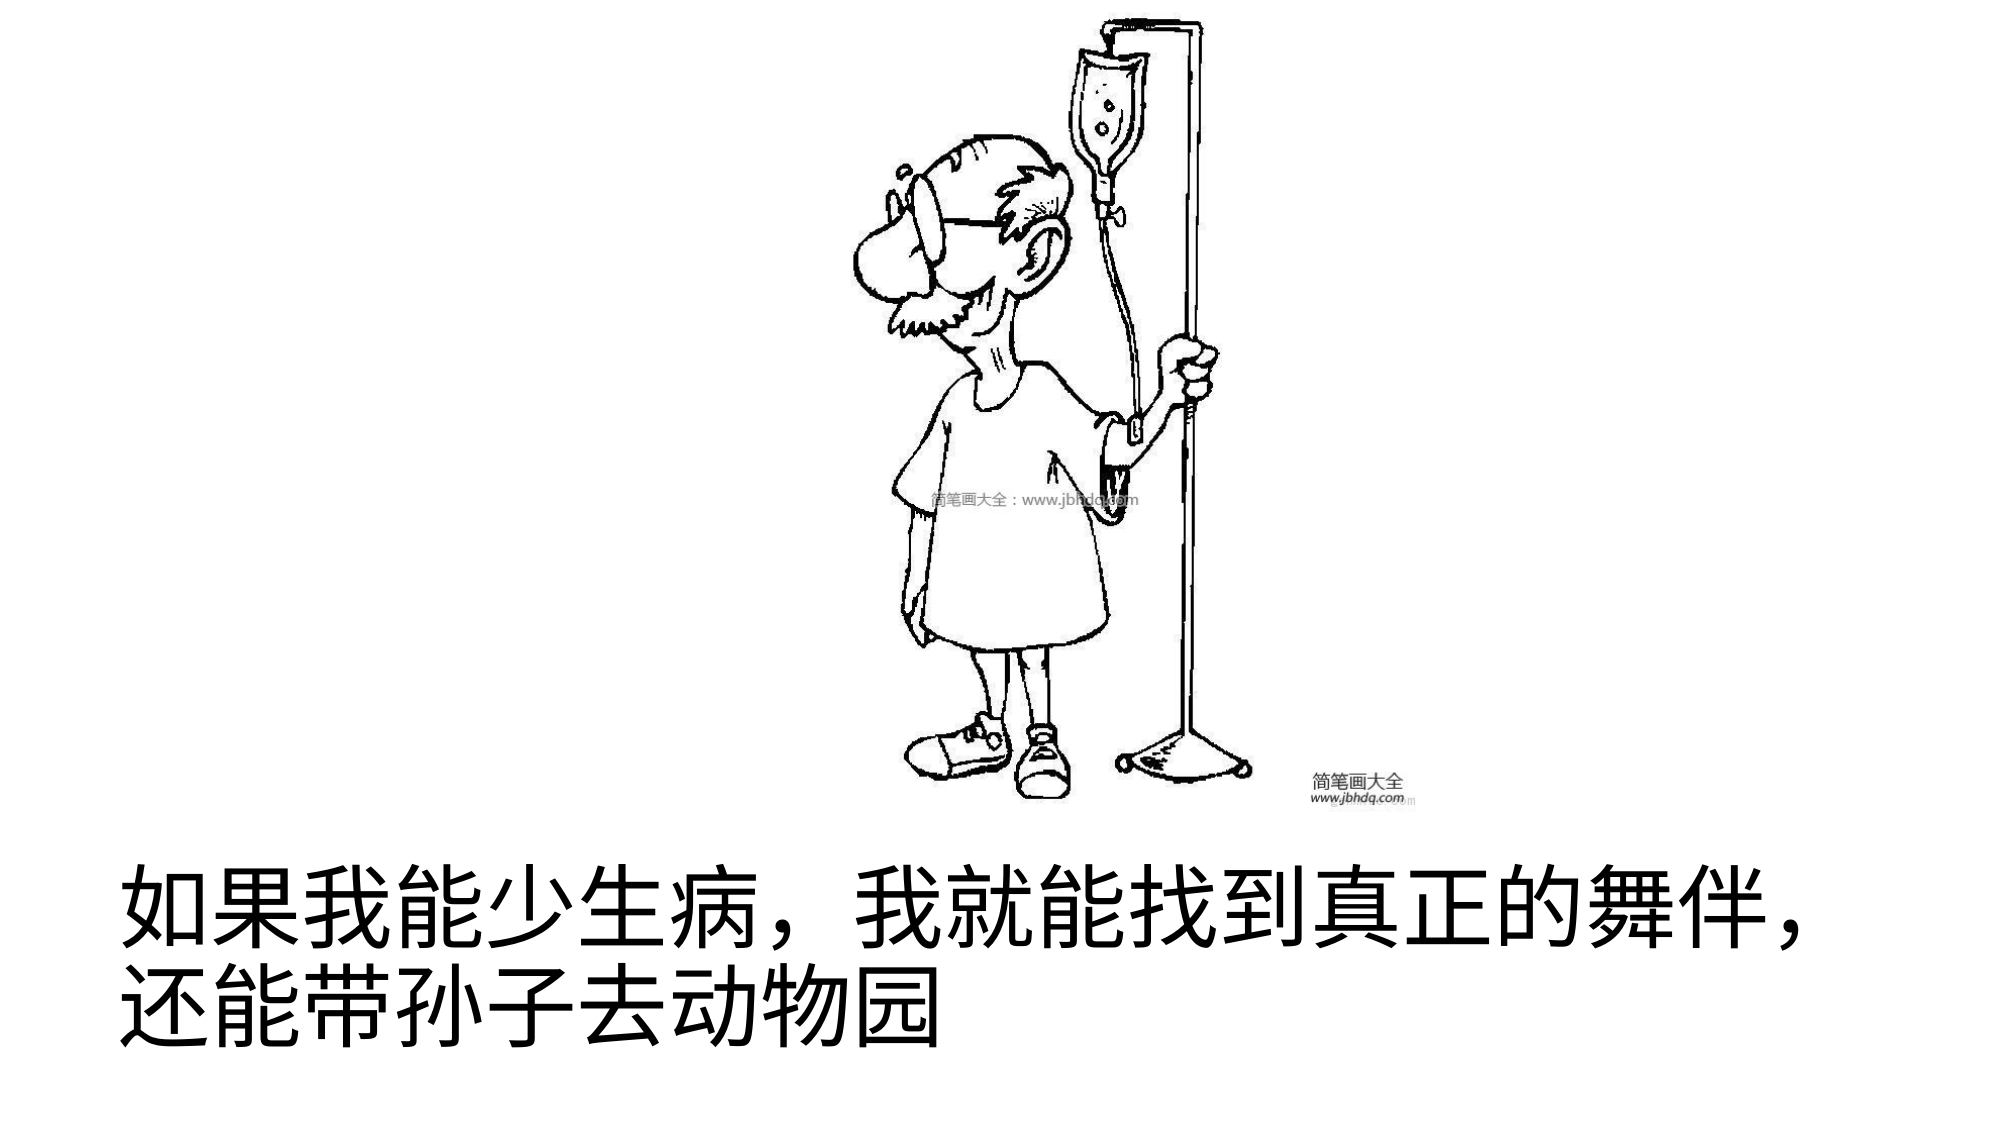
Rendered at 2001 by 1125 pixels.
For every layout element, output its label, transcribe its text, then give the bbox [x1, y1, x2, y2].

picture [713, 4, 1420, 812]
title 如果我能少生病，我就能找到真正的舞伴，还能带孙子去动物园 [103, 852, 1829, 1070]
